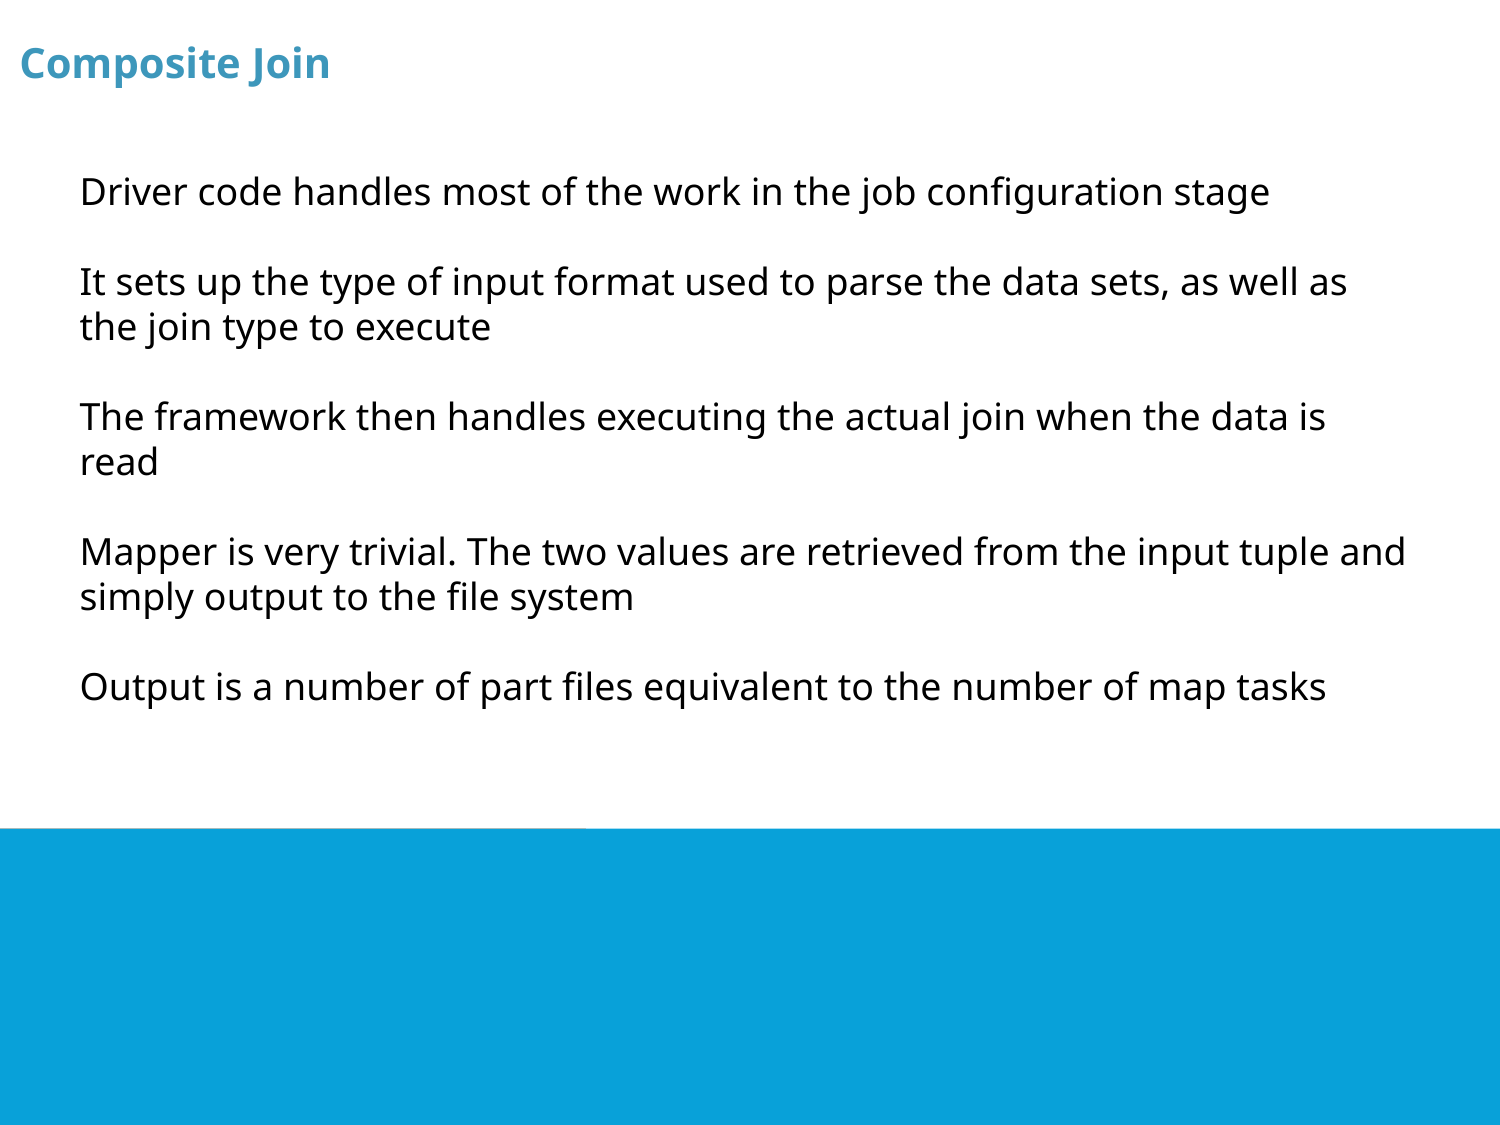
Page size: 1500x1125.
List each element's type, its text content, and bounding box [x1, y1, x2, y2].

text_box Driver code handles most of the work in the job configuration stage It sets up the type of input format used to parse the data sets, as well as the join type to execute The framework then handles executing the actual join when the data is read Mapper is very trivial. The two values are retrieved from the input tuple and simply output to the file system Output is a number of part files equivalent to the number of map tasks [64, 160, 1424, 1125]
text_box Composite Join [4, 29, 1488, 100]
